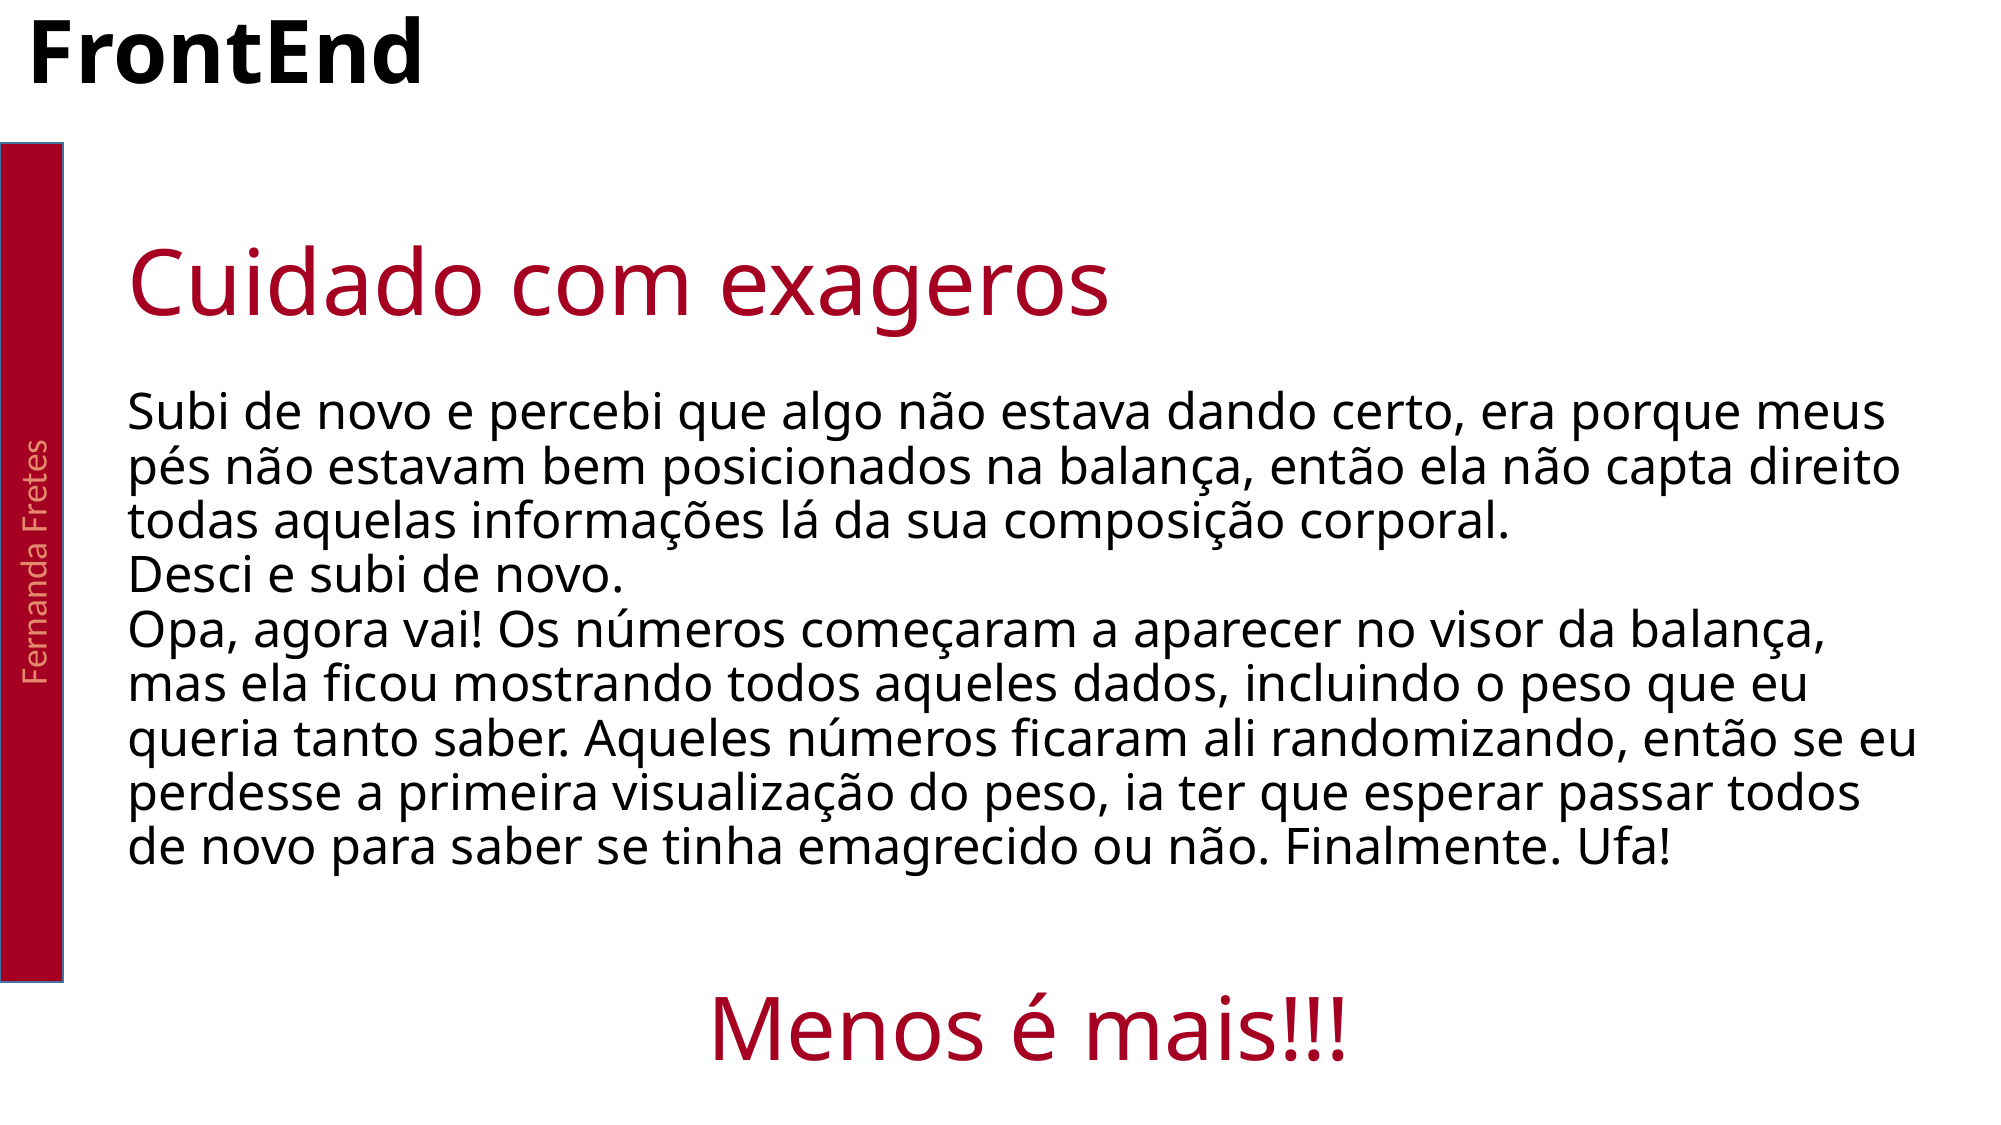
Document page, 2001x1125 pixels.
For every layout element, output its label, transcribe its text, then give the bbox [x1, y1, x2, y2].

text_box Fernanda Fretes [0, 142, 64, 983]
text_box Cuidado com exageros Subi de novo e percebi que algo não estava dando certo, era porque meus pés não estavam bem posicionados na balança, então ela não capta direito todas aquelas informações lá da sua composição corporal. Desci e subi de novo. Opa, agora vai! Os números começaram a aparecer no visor da balança, mas ela ficou mostrando todos aqueles dados, incluindo o peso que eu queria tanto saber. Aqueles números ficaram ali randomizando, então se eu perdesse a primeira visualização do peso, ia ter que esperar passar todos de novo para saber se tinha emagrecido ou não. Finalmente. Ufa! Menos é mais!!! [112, 216, 1946, 1106]
title FrontEnd [11, 0, 1737, 111]
text_box [96, 142, 1122, 923]
